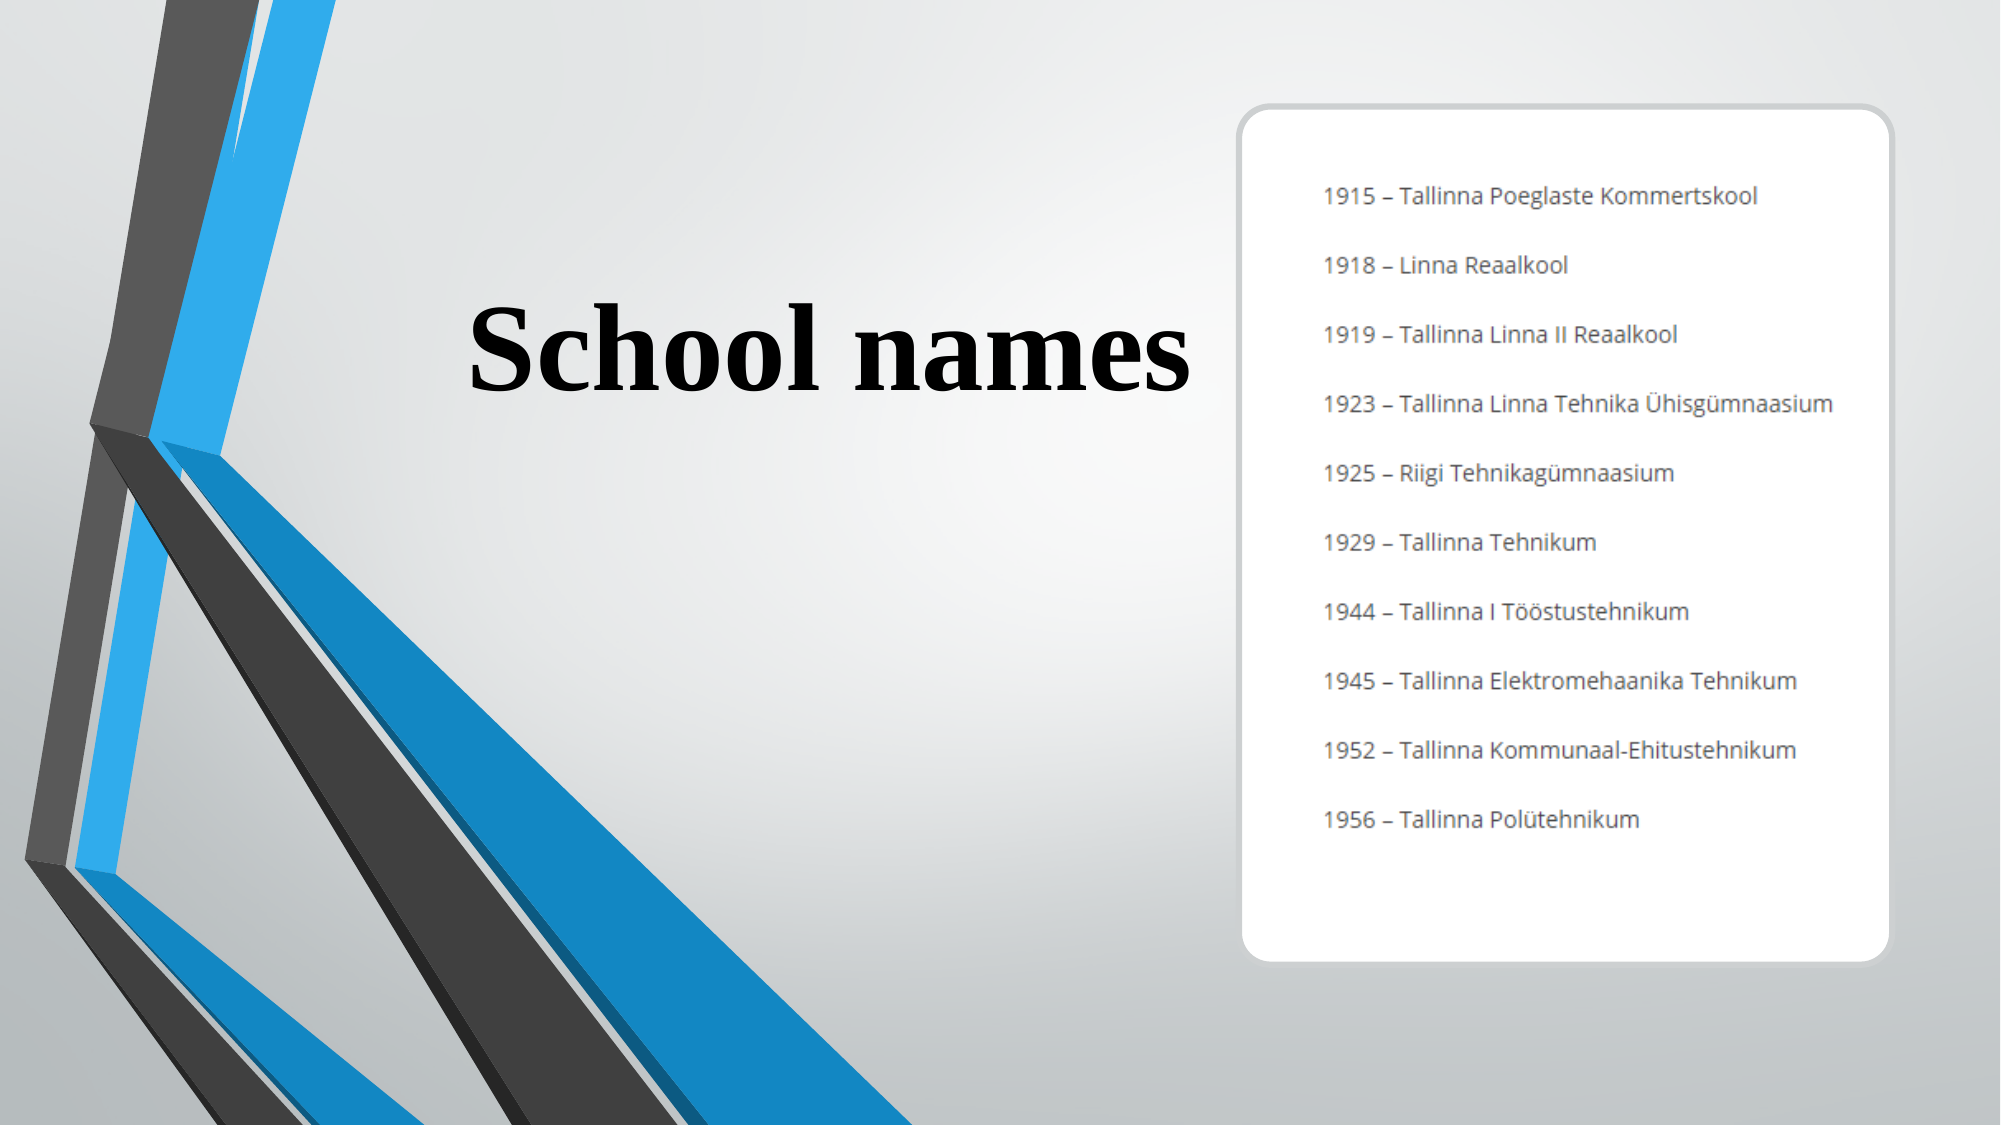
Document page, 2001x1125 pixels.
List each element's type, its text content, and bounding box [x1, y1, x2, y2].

title School names [913, 226, 1208, 423]
picture [1291, 165, 1840, 912]
text_box [1237, 105, 1894, 967]
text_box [89, 0, 913, 1125]
